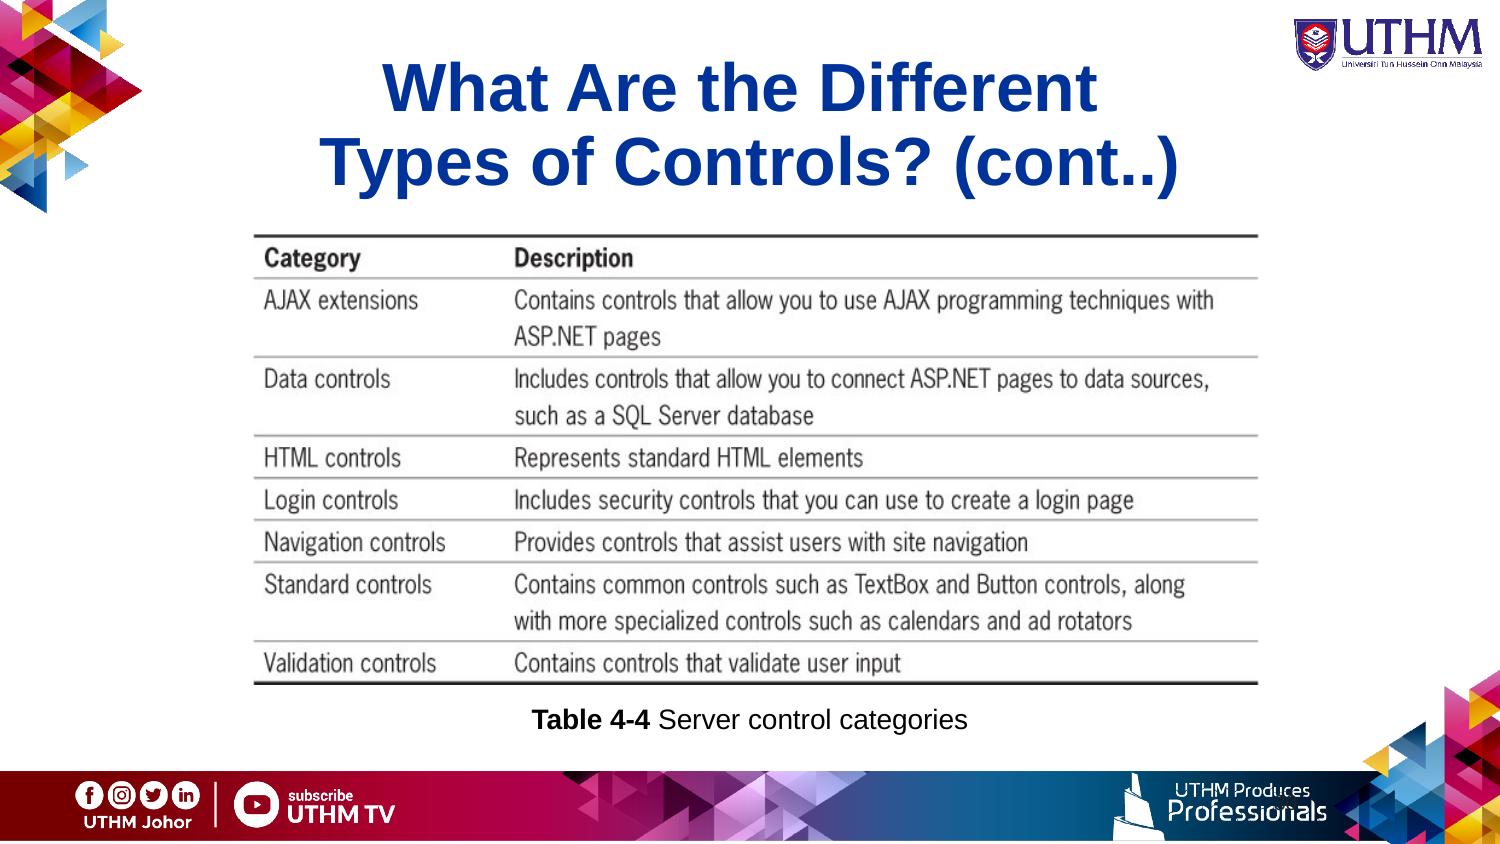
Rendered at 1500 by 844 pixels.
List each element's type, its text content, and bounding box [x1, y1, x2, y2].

picture [0, 234, 1500, 844]
slide_number 30 [1059, 778, 1313, 825]
picture [0, 0, 189, 314]
picture [1294, 19, 1482, 71]
text_box Table 4-4 Server control categories [318, 693, 1182, 743]
title What Are the Different Types of Controls? (cont..)‏ [103, 44, 1397, 208]
